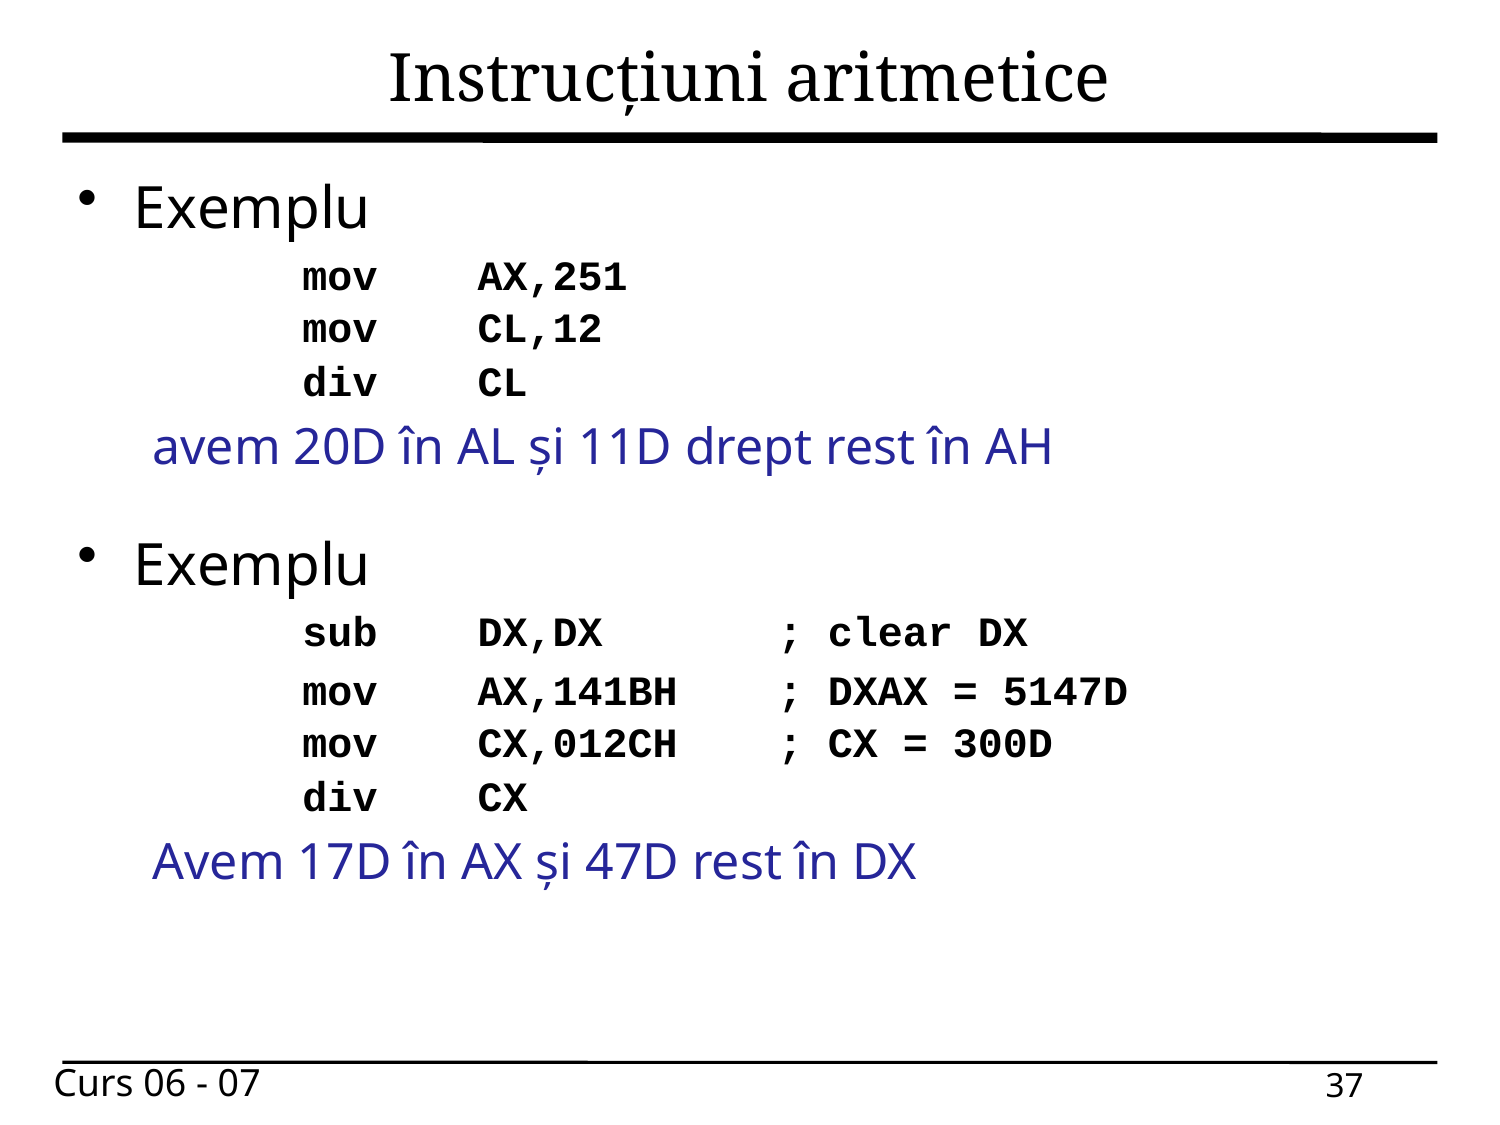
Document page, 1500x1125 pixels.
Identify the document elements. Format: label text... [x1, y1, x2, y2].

title Instrucțiuni aritmetice [62, 24, 1438, 126]
list Exemplu mov AX,251 mov CL,12 div CL avem 20D în AL și 11D drept rest în AH Exemplu sub DX,DX ; clear DX mov AX,141BH ; DXAX = 5147D mov CX,012CH ; CX = 300D div CX Avem 17D în AX și 47D rest în DX [62, 162, 1438, 1051]
